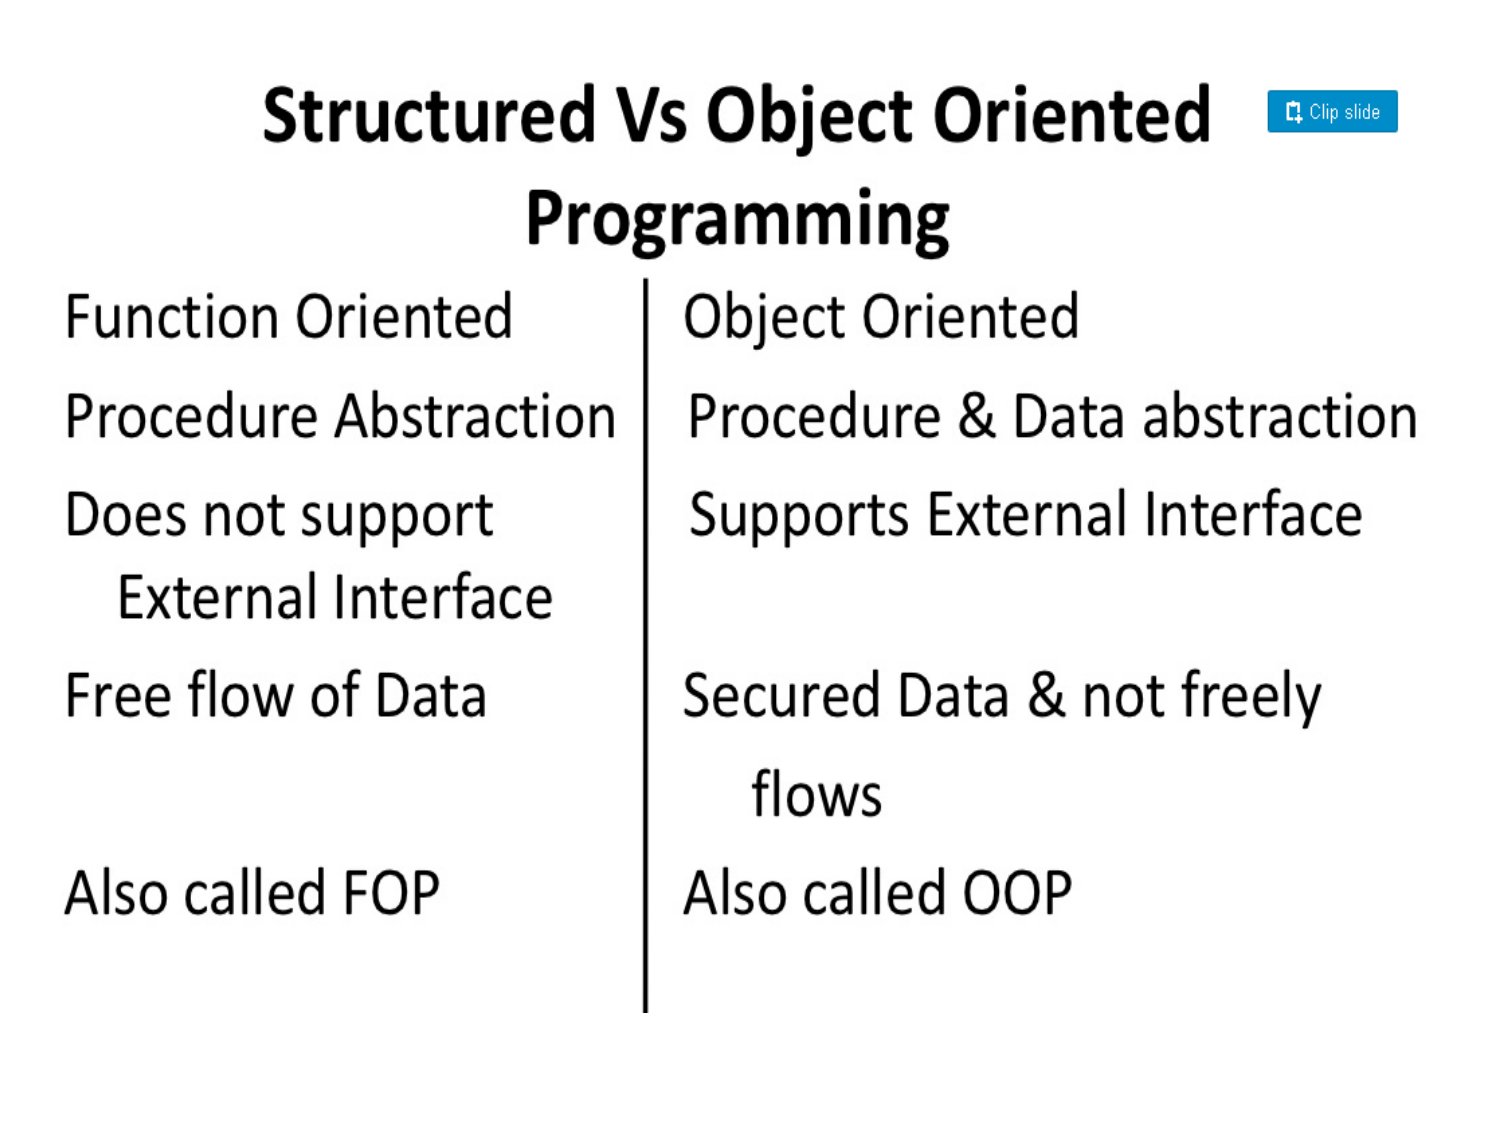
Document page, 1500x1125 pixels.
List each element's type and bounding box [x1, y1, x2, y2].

picture [49, 62, 1426, 1013]
